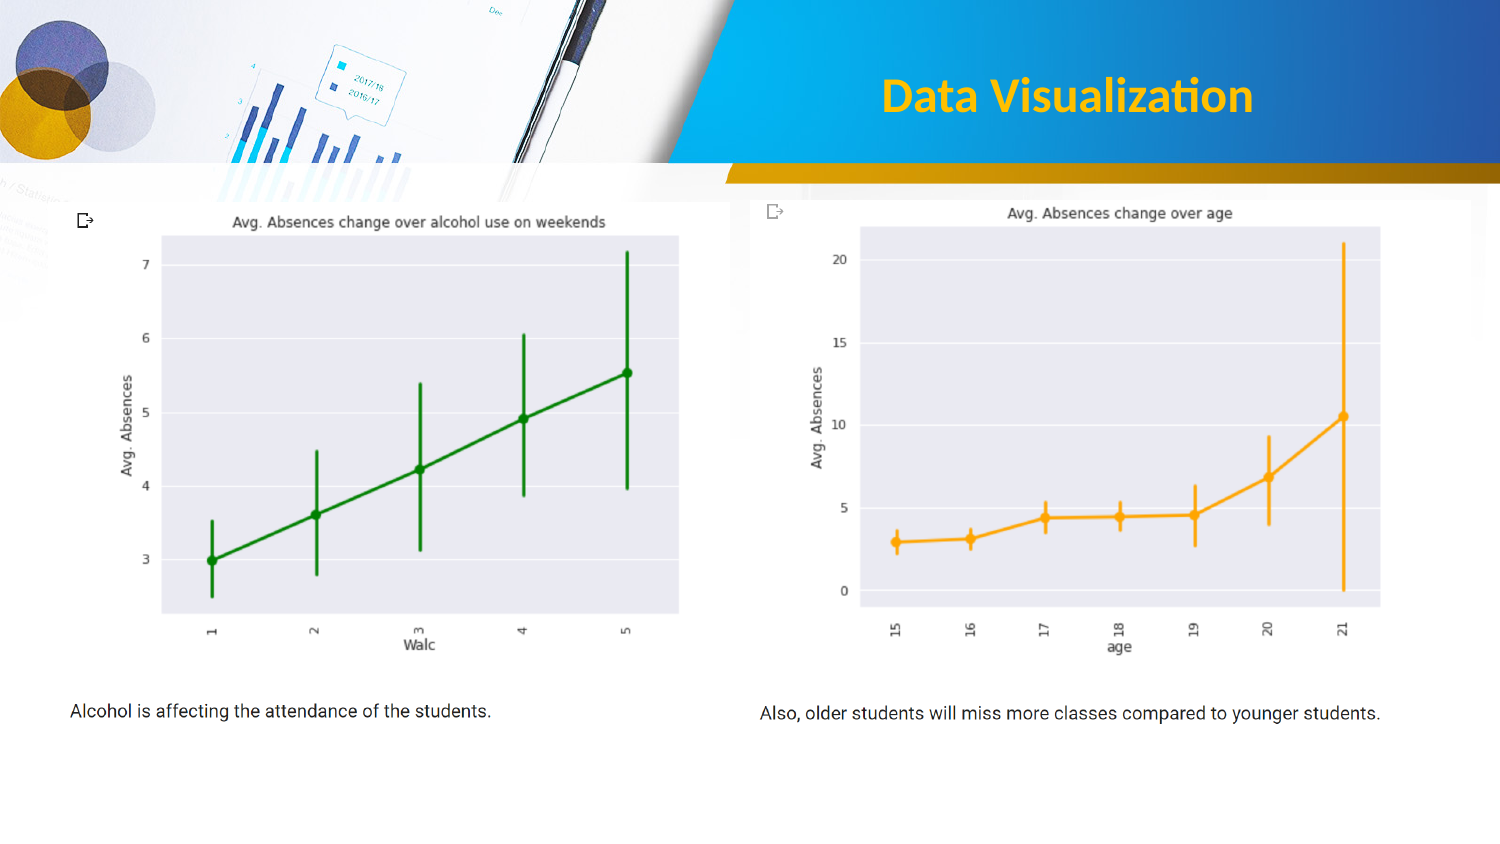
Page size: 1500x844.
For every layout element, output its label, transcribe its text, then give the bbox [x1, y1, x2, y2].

title Data Visualization [711, 33, 1425, 147]
picture [0, 0, 1500, 844]
